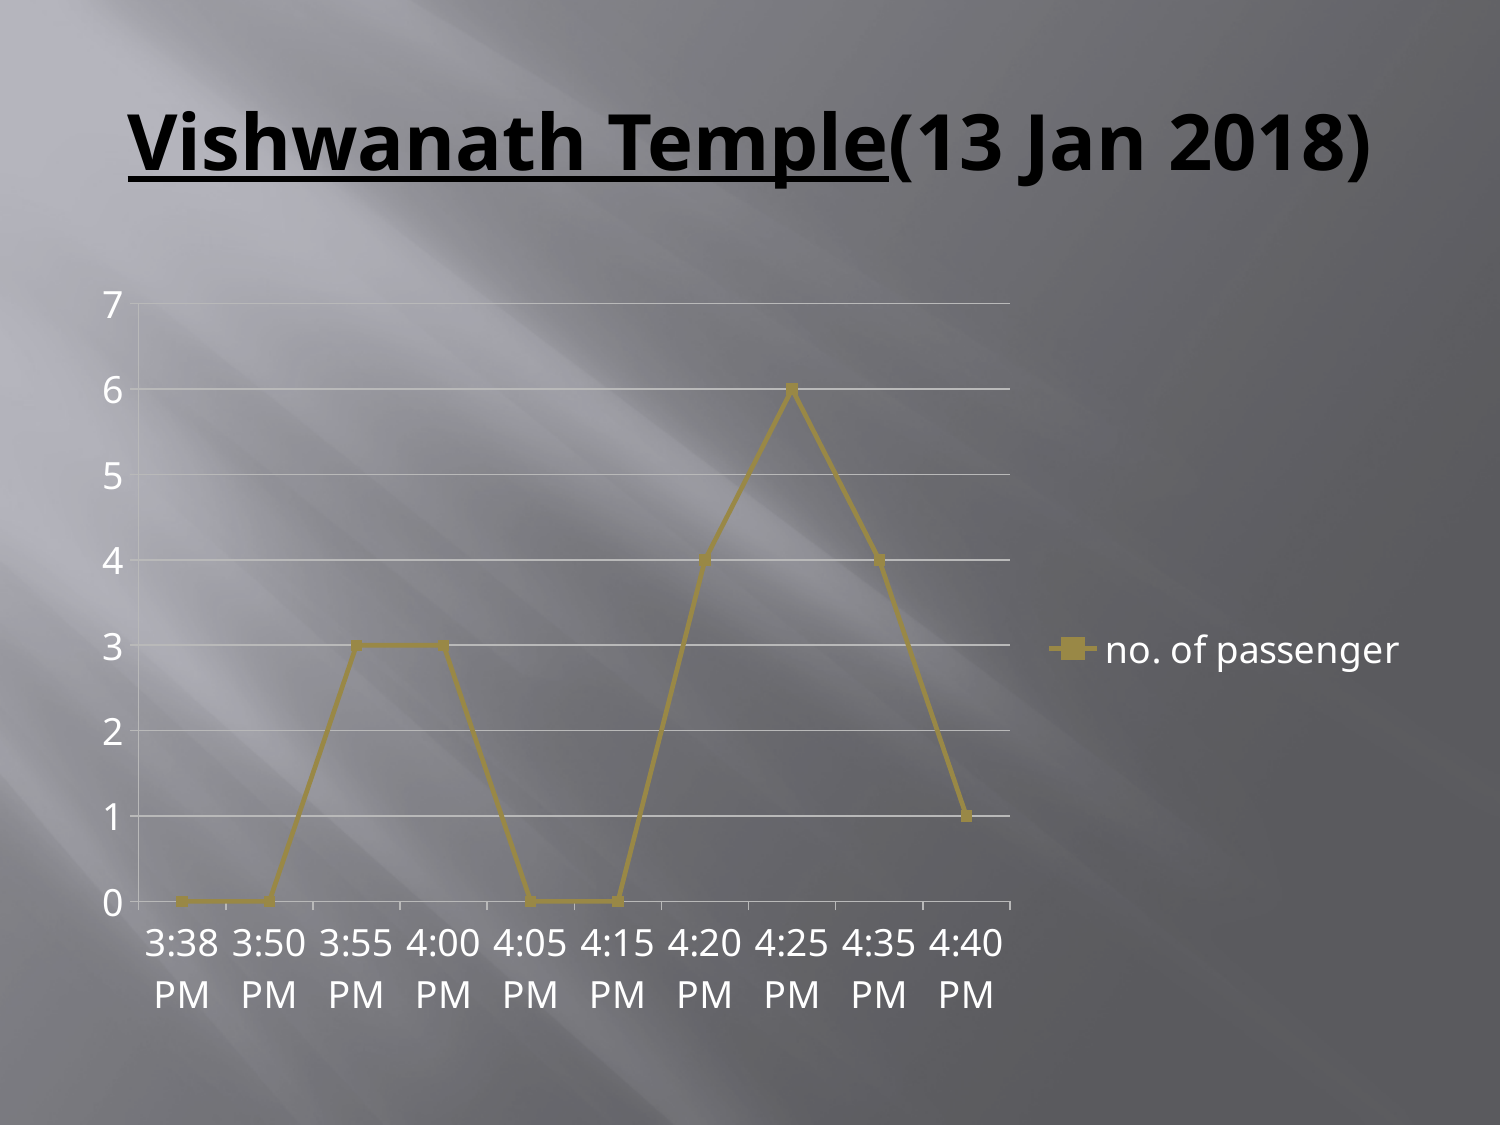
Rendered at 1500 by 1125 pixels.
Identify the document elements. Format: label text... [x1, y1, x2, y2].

chart [74, 262, 1426, 1036]
title Vishwanath Temple(13 Jan 2018) [75, 45, 1425, 233]
